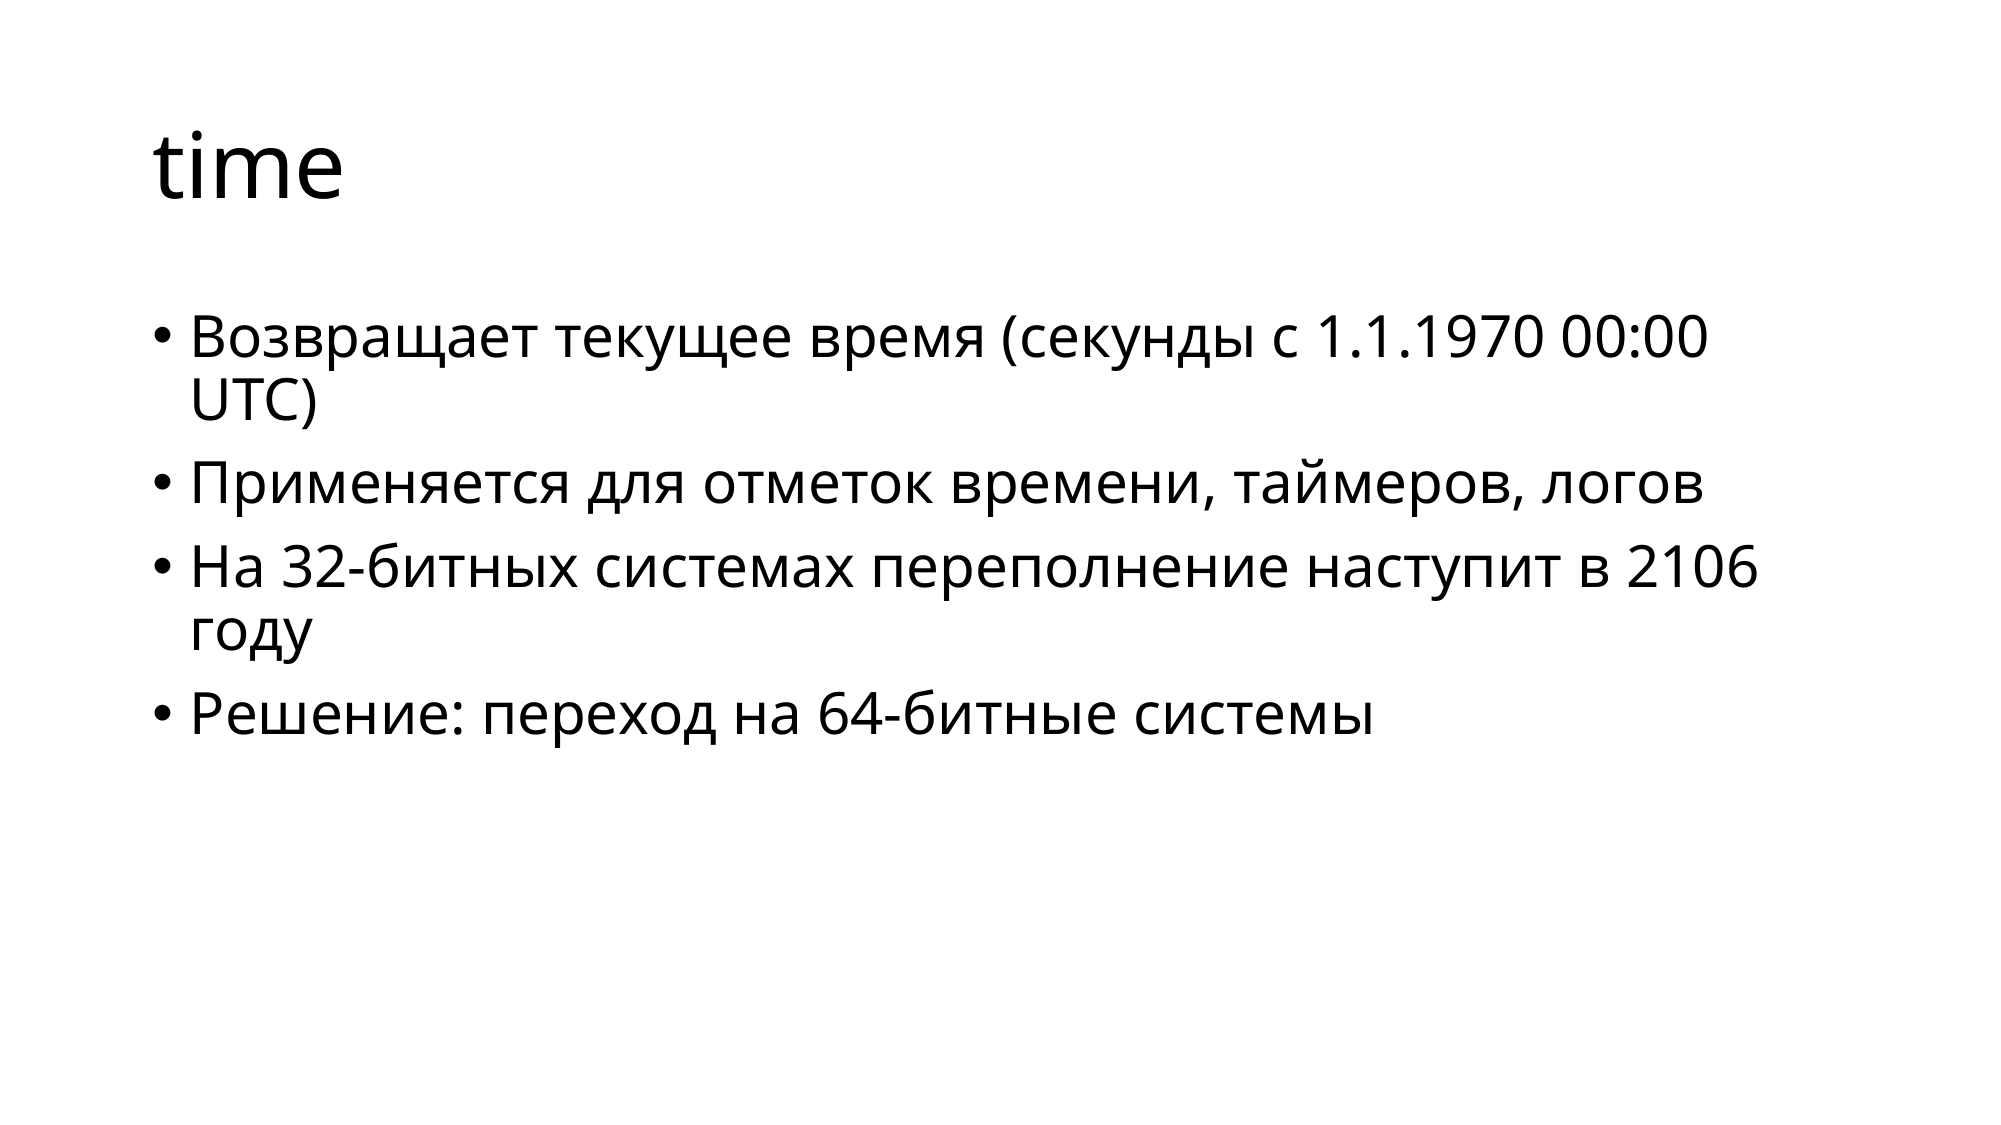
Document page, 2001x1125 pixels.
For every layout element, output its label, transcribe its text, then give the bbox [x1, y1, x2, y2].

list Возвращает текущее время (секунды с 1.1.1970 00:00 UTC) Применяется для отметок времени, таймеров, логов На 32-битных системах переполнение наступит в 2106 году Решение: переход на 64-битные системы [137, 299, 1863, 1014]
title time [137, 59, 1863, 278]
